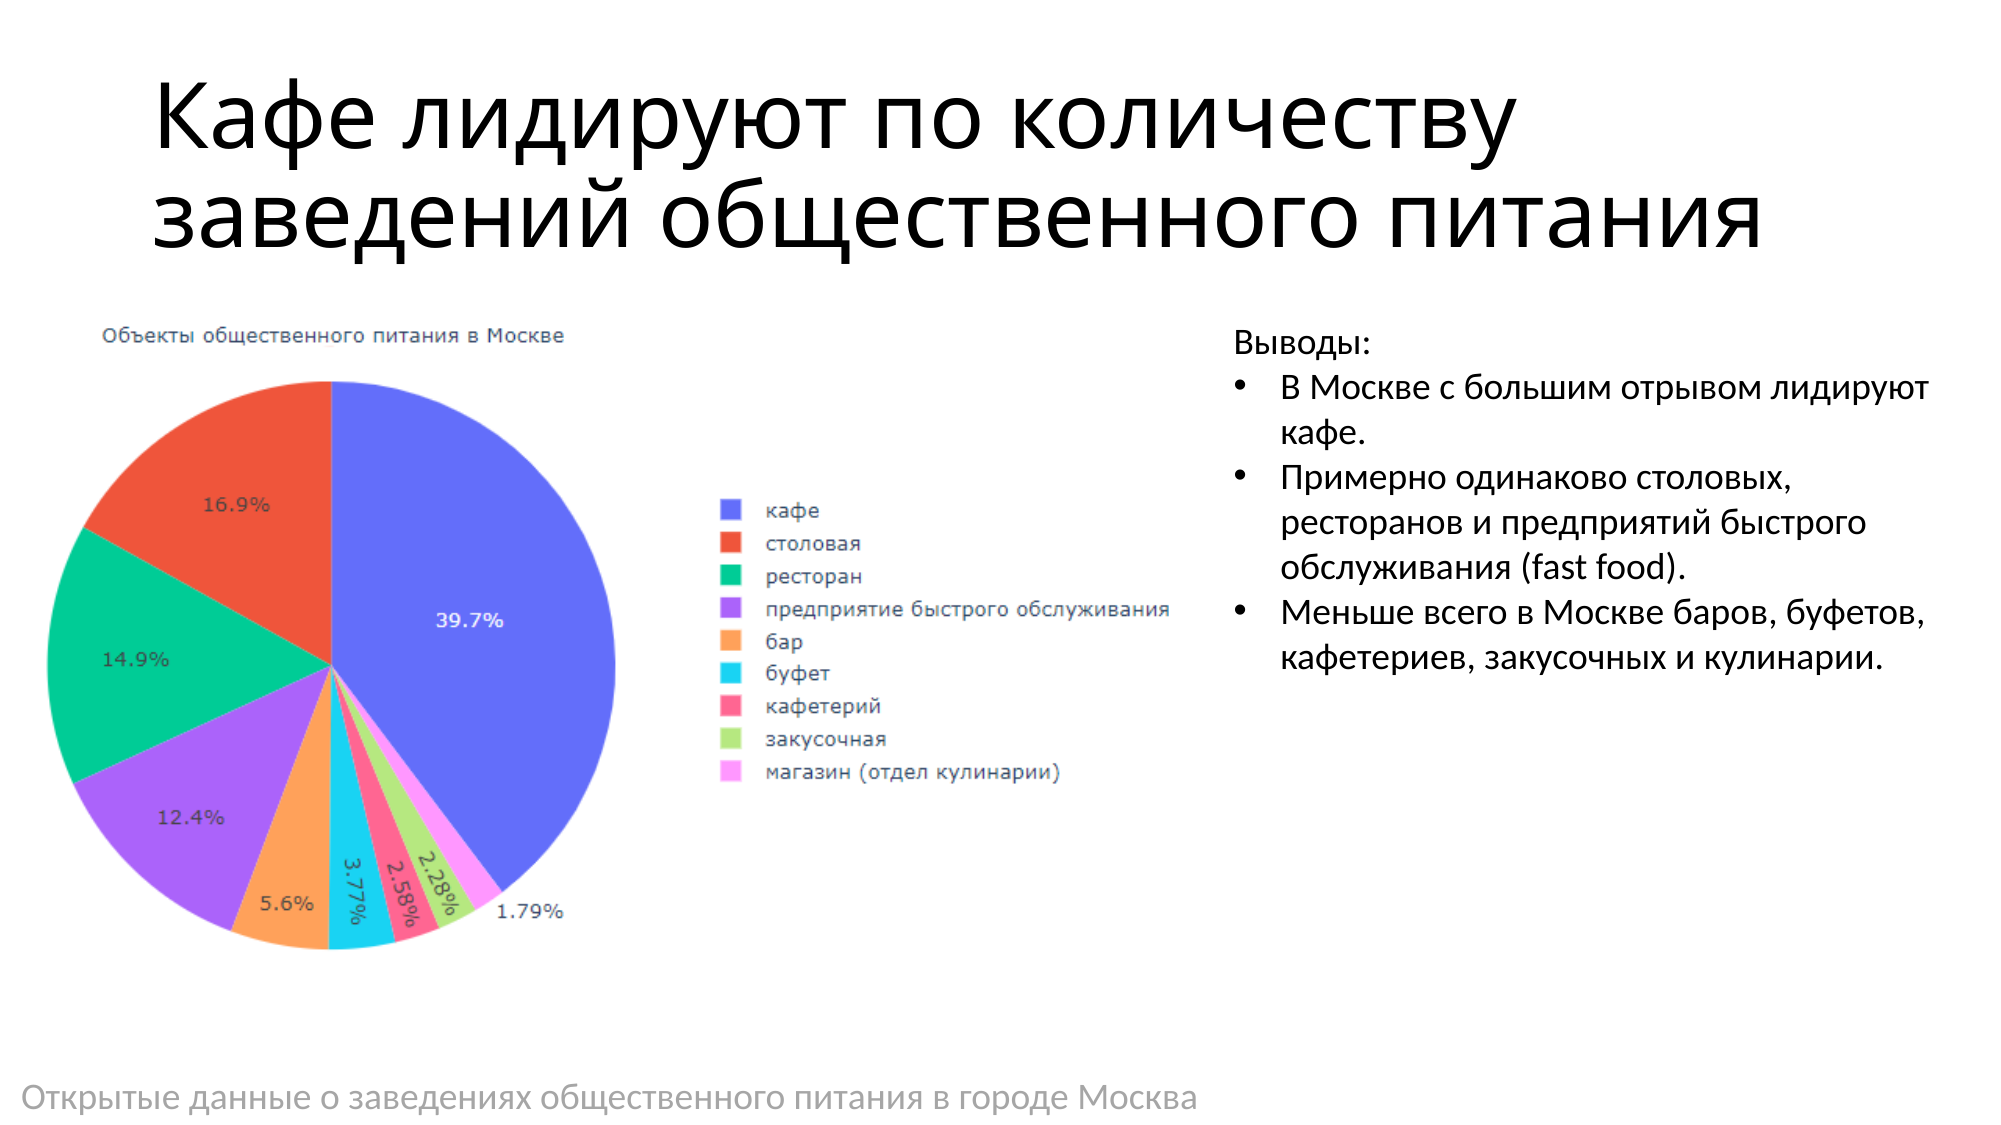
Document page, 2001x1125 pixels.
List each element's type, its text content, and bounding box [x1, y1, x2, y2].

text_box Выводы: В Москве с большим отрывом лидируют кафе. Примерно одинаково столовых, ресторанов и предприятий быстрого обслуживания (fast food). Меньше всего в Москве баров, буфетов, кафетериев, закусочных и кулинарии. [1219, 309, 1959, 775]
title Кафе лидируют по количеству заведений общественного питания [137, 59, 1863, 278]
text_box Открытые данные о заведениях общественного питания в городе Москва [6, 1064, 1215, 1125]
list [31, 277, 1219, 970]
